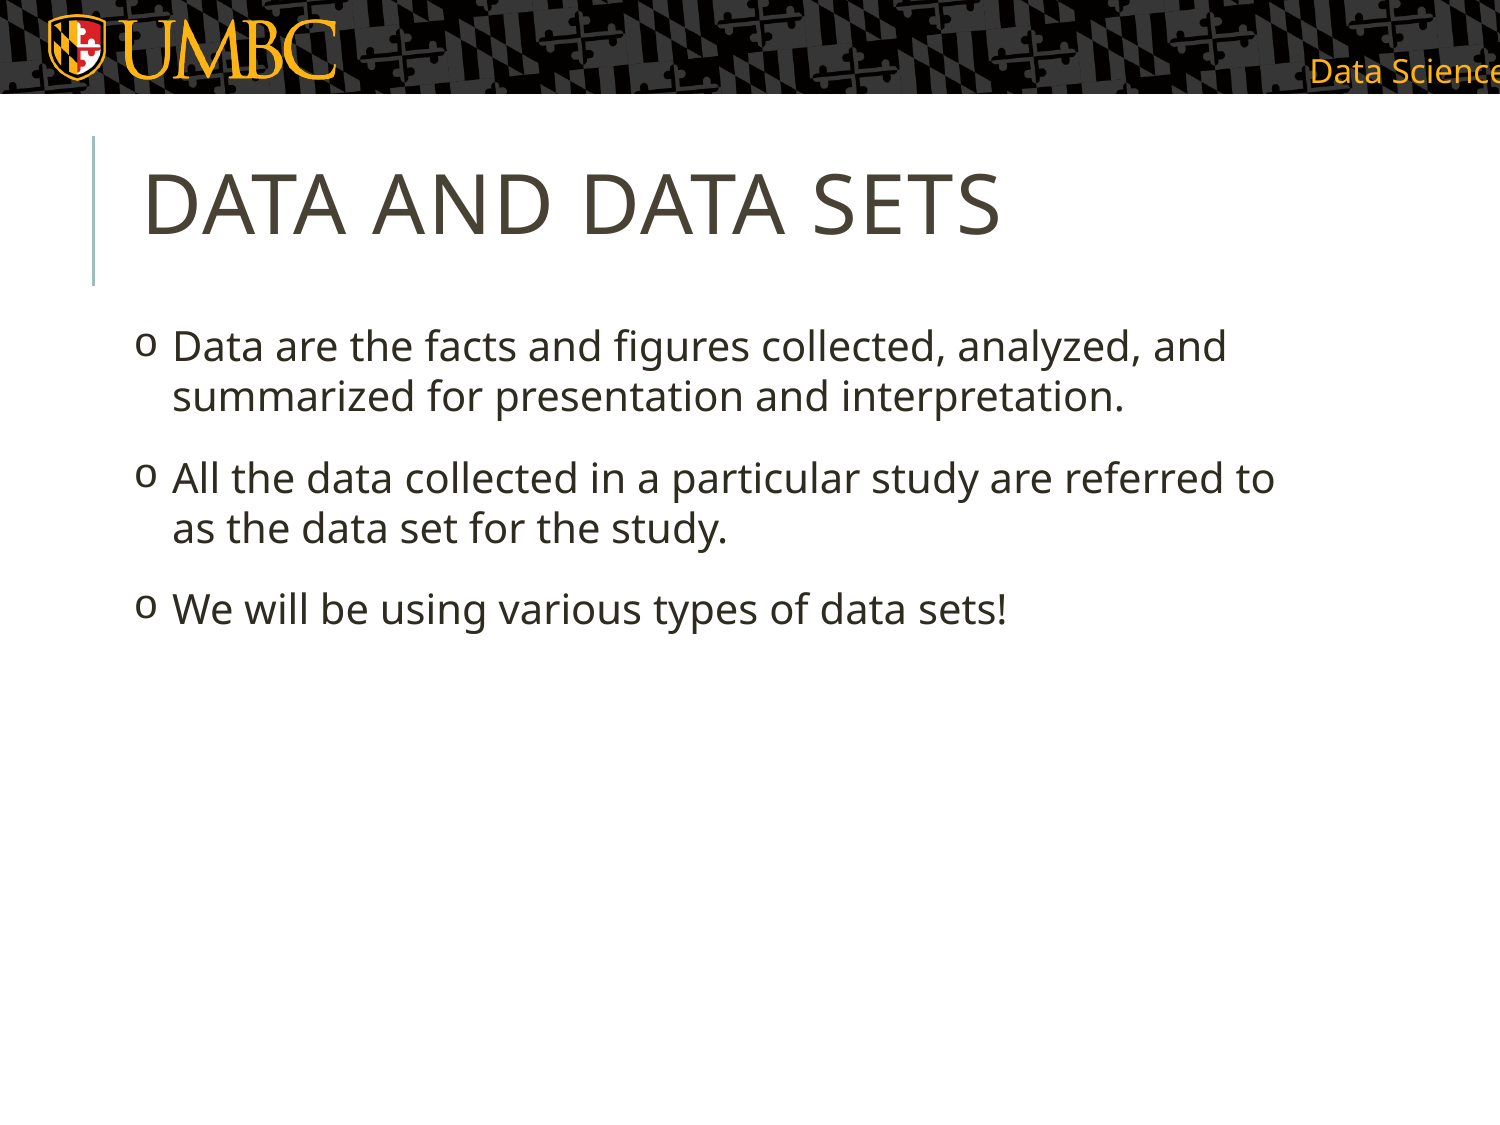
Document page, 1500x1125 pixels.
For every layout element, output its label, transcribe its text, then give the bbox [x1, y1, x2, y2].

list Data are the facts and figures collected, analyzed, and summarized for presentation and interpretation. All the data collected in a particular study are referred to as the data set for the study. We will be using various types of data sets! [126, 312, 1322, 1035]
picture [0, 0, 1500, 94]
title Data and Data Sets [126, 135, 1322, 286]
